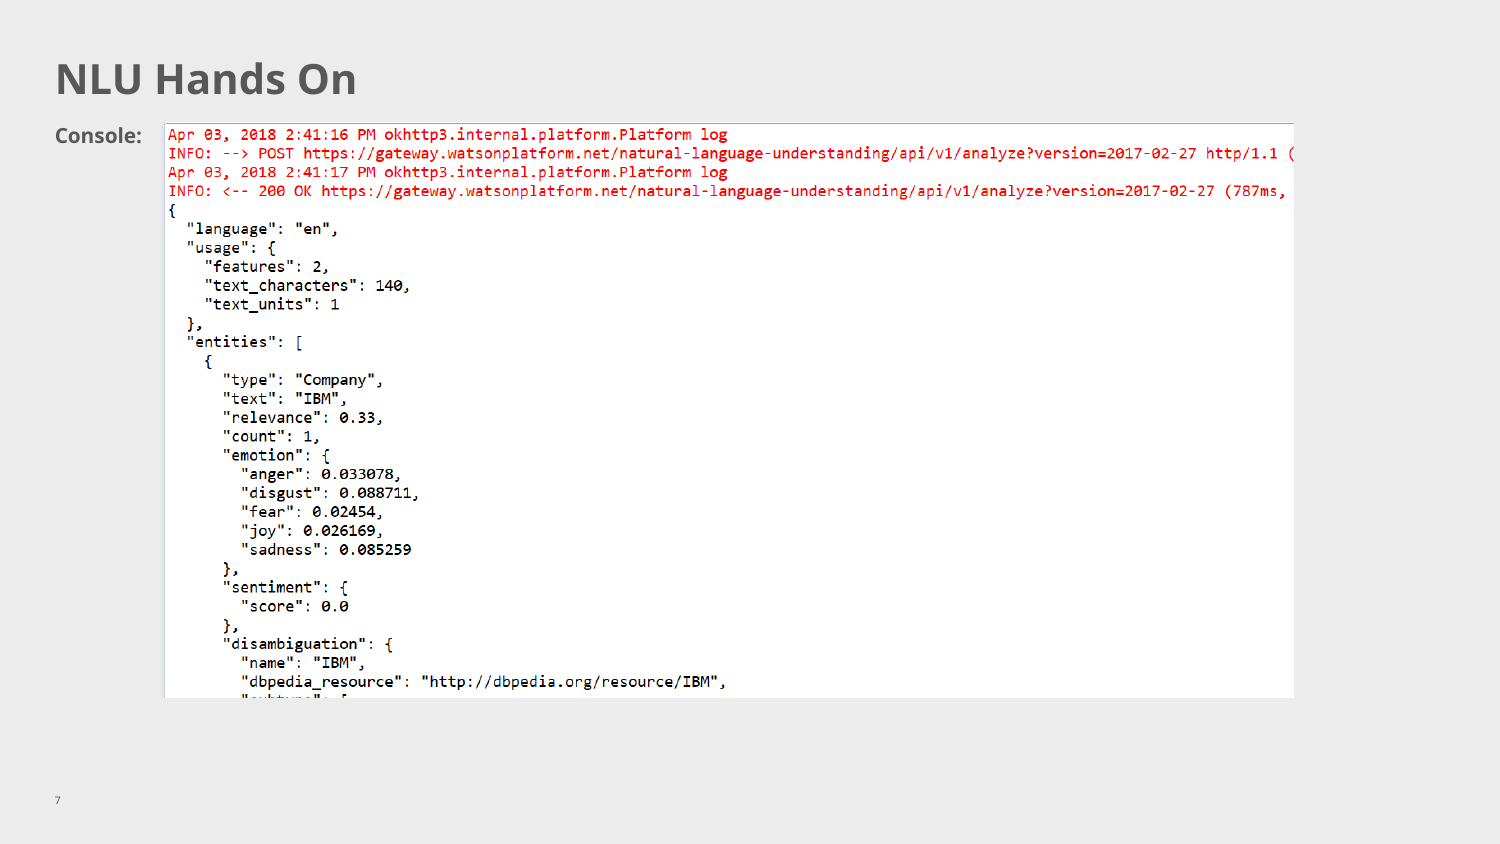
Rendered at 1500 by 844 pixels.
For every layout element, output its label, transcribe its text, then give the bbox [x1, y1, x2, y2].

text_box Console: [54, 122, 1401, 776]
title NLU Hands On [54, 52, 1198, 122]
slide_number 7 [54, 776, 90, 809]
picture [161, 122, 1294, 698]
